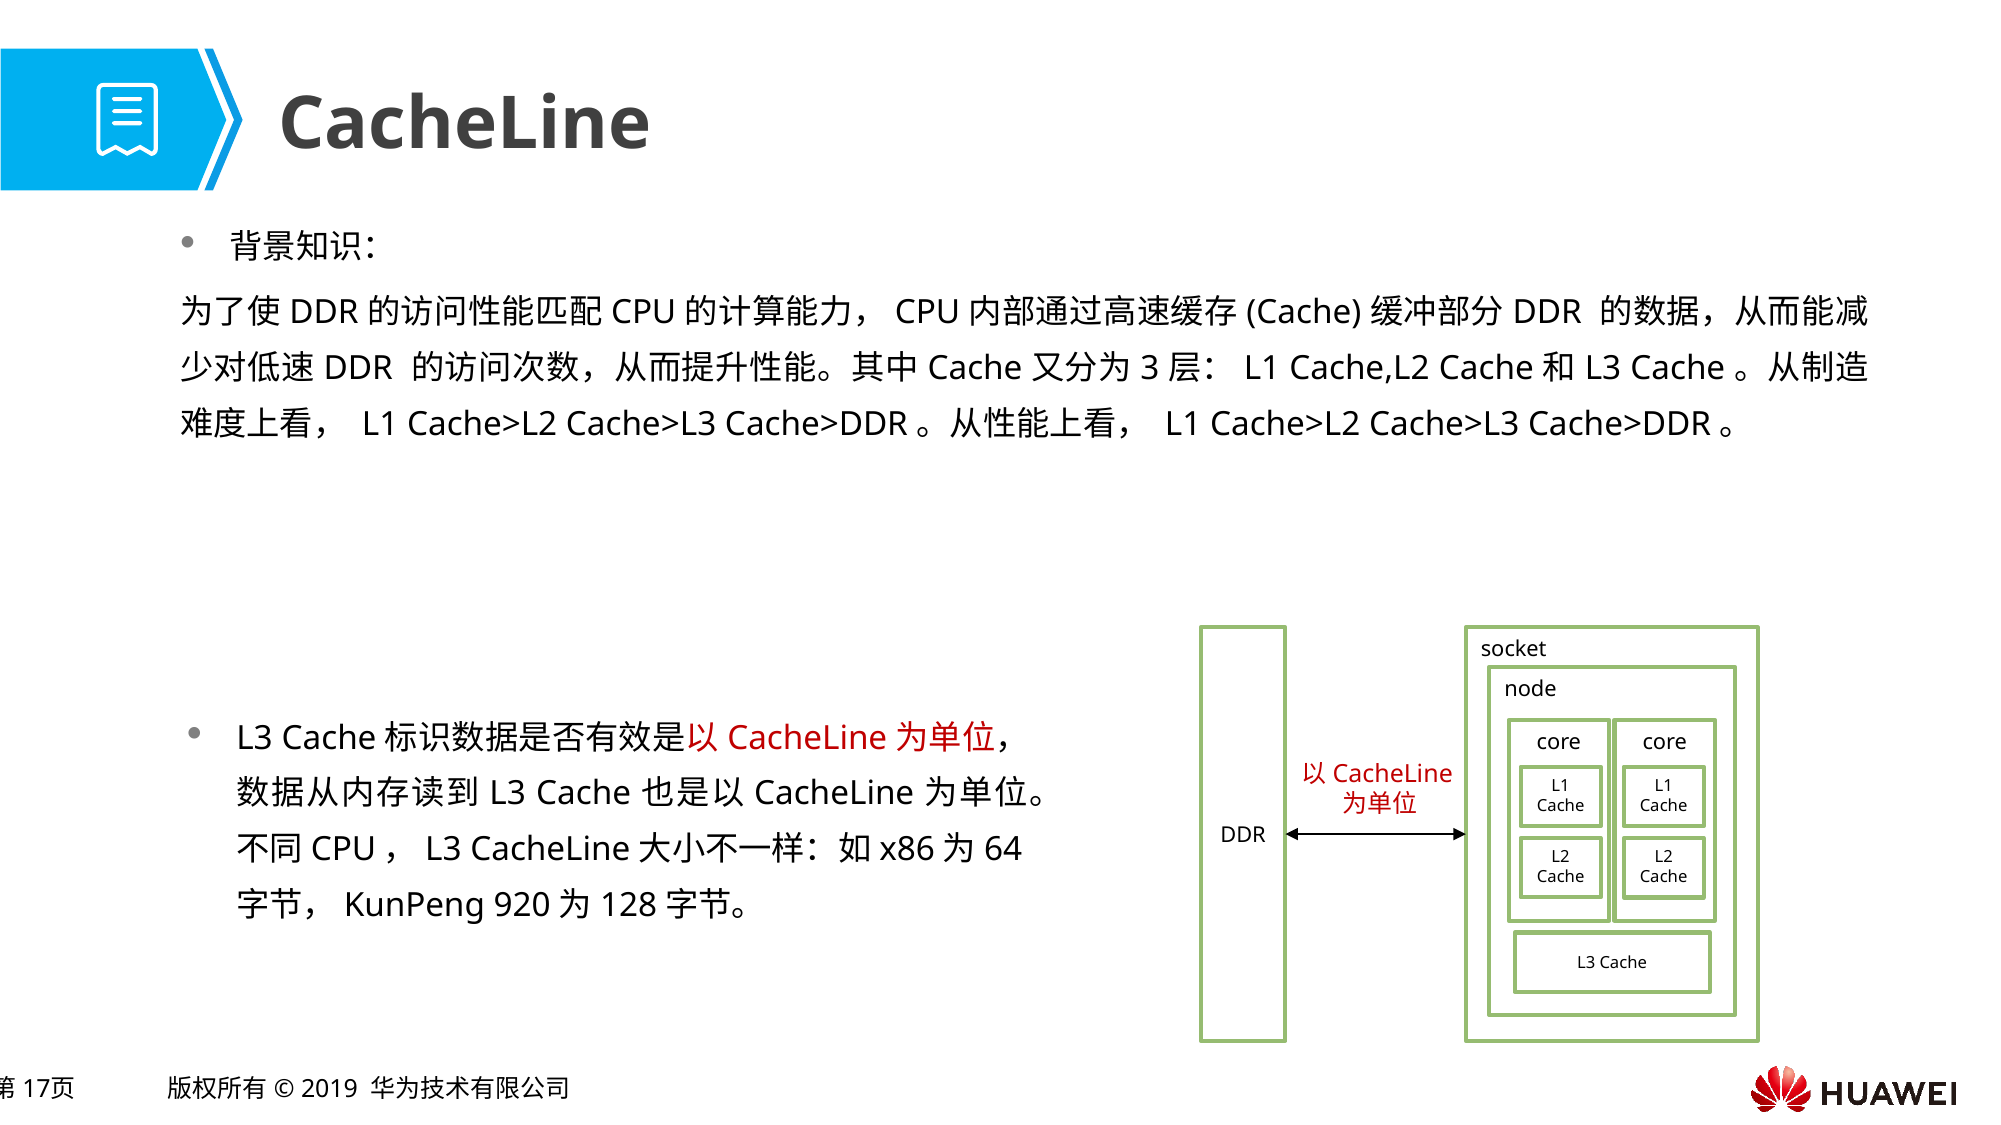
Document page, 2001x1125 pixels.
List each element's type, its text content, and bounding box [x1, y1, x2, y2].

title CacheLine [261, 67, 1875, 173]
list L3 Cache标识数据是否有效是以CacheLine为单位，数据从内存读到L3 Cache也是以CacheLine为单位。不同CPU，L3 CacheLine大小不一样：如x86为64字节，KunPeng 920为128字节。 [173, 693, 1043, 948]
text_box 背景知识： 为了使DDR的访问性能匹配CPU的计算能力，CPU内部通过高速缓存(Cache)缓冲部分DDR 的数据，从而能减少对低速DDR 的访问次数，从而提升性能。其中Cache又分为3层：L1 Cache,L2 Cache和L3 Cache。从制造难度上看， L1 Cache>L2 Cache>L3 Cache>DDR。从性能上看， L1 Cache>L2 Cache>L3 Cache>DDR。 [167, 202, 1882, 461]
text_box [1200, 627, 1758, 1041]
picture [1751, 1066, 1956, 1112]
